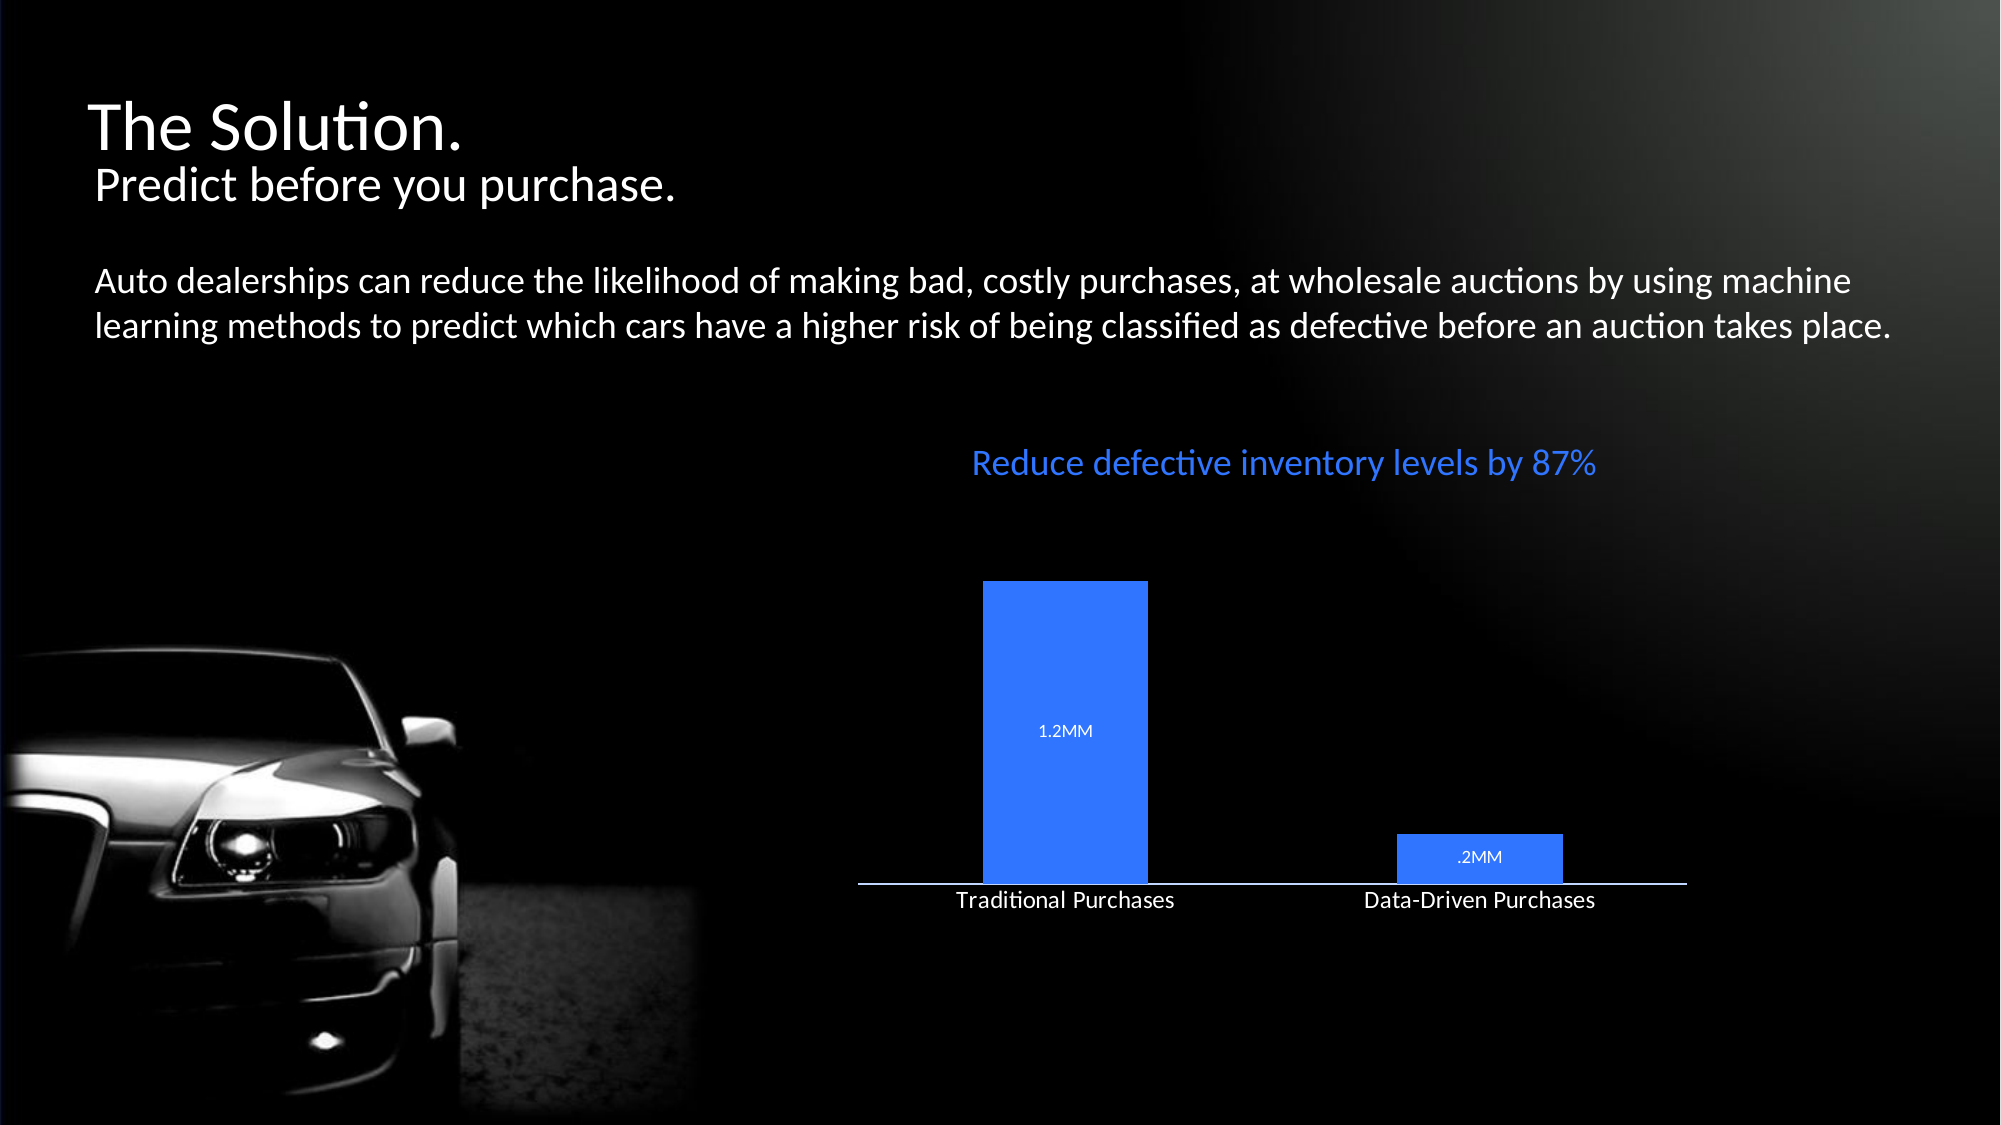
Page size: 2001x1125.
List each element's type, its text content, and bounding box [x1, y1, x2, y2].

picture [0, 0, 2001, 1125]
text_box Predict before you purchase. Auto dealerships can reduce the likelihood of making bad, costly purchases, at wholesale auctions by using machine learning methods to predict which cars have a higher risk of being classified as defective before an auction takes place. [79, 143, 1921, 489]
text_box The Solution. [72, 72, 1928, 173]
chart [831, 507, 1715, 958]
text_box Reduce defective inventory levels by 87% [957, 430, 1679, 507]
